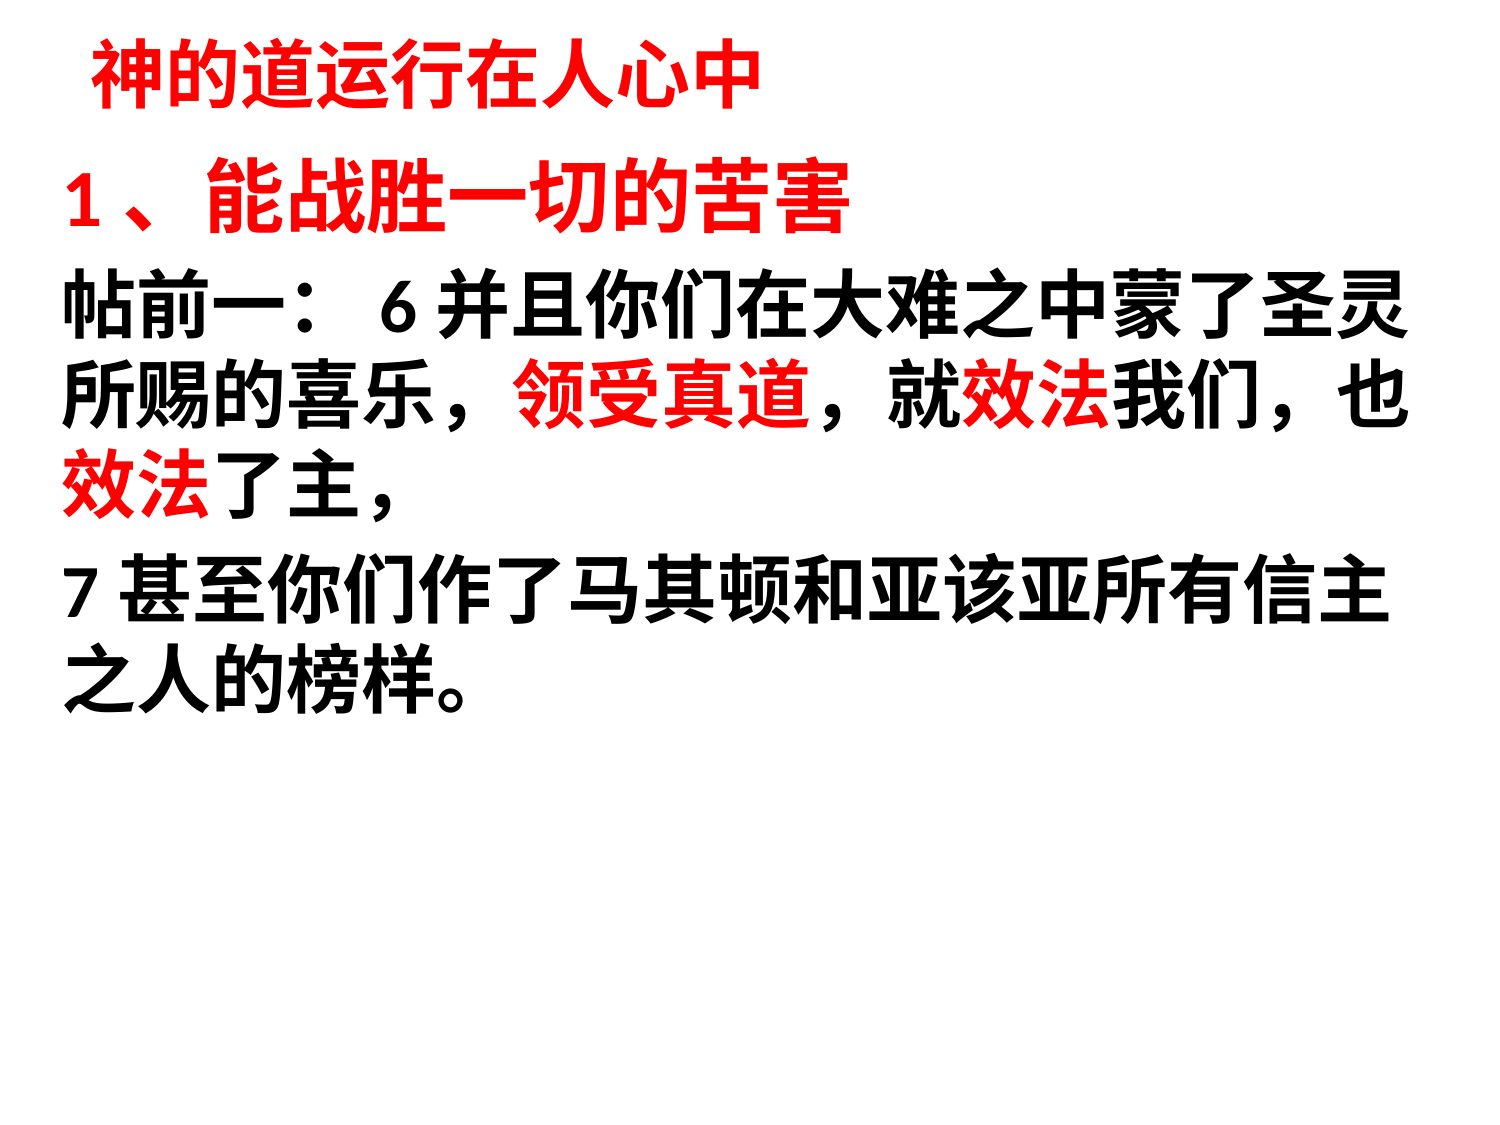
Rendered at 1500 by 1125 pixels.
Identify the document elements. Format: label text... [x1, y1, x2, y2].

title 神的道运行在人心中 [75, 19, 1425, 126]
list 1、能战胜一切的苦害 帖前一：6并且你们在大难之中蒙了圣灵所赐的喜乐，领受真道，就效法我们，也效法了主， 7甚至你们作了马其顿和亚该亚所有信主之人的榜样。 [46, 137, 1477, 1005]
